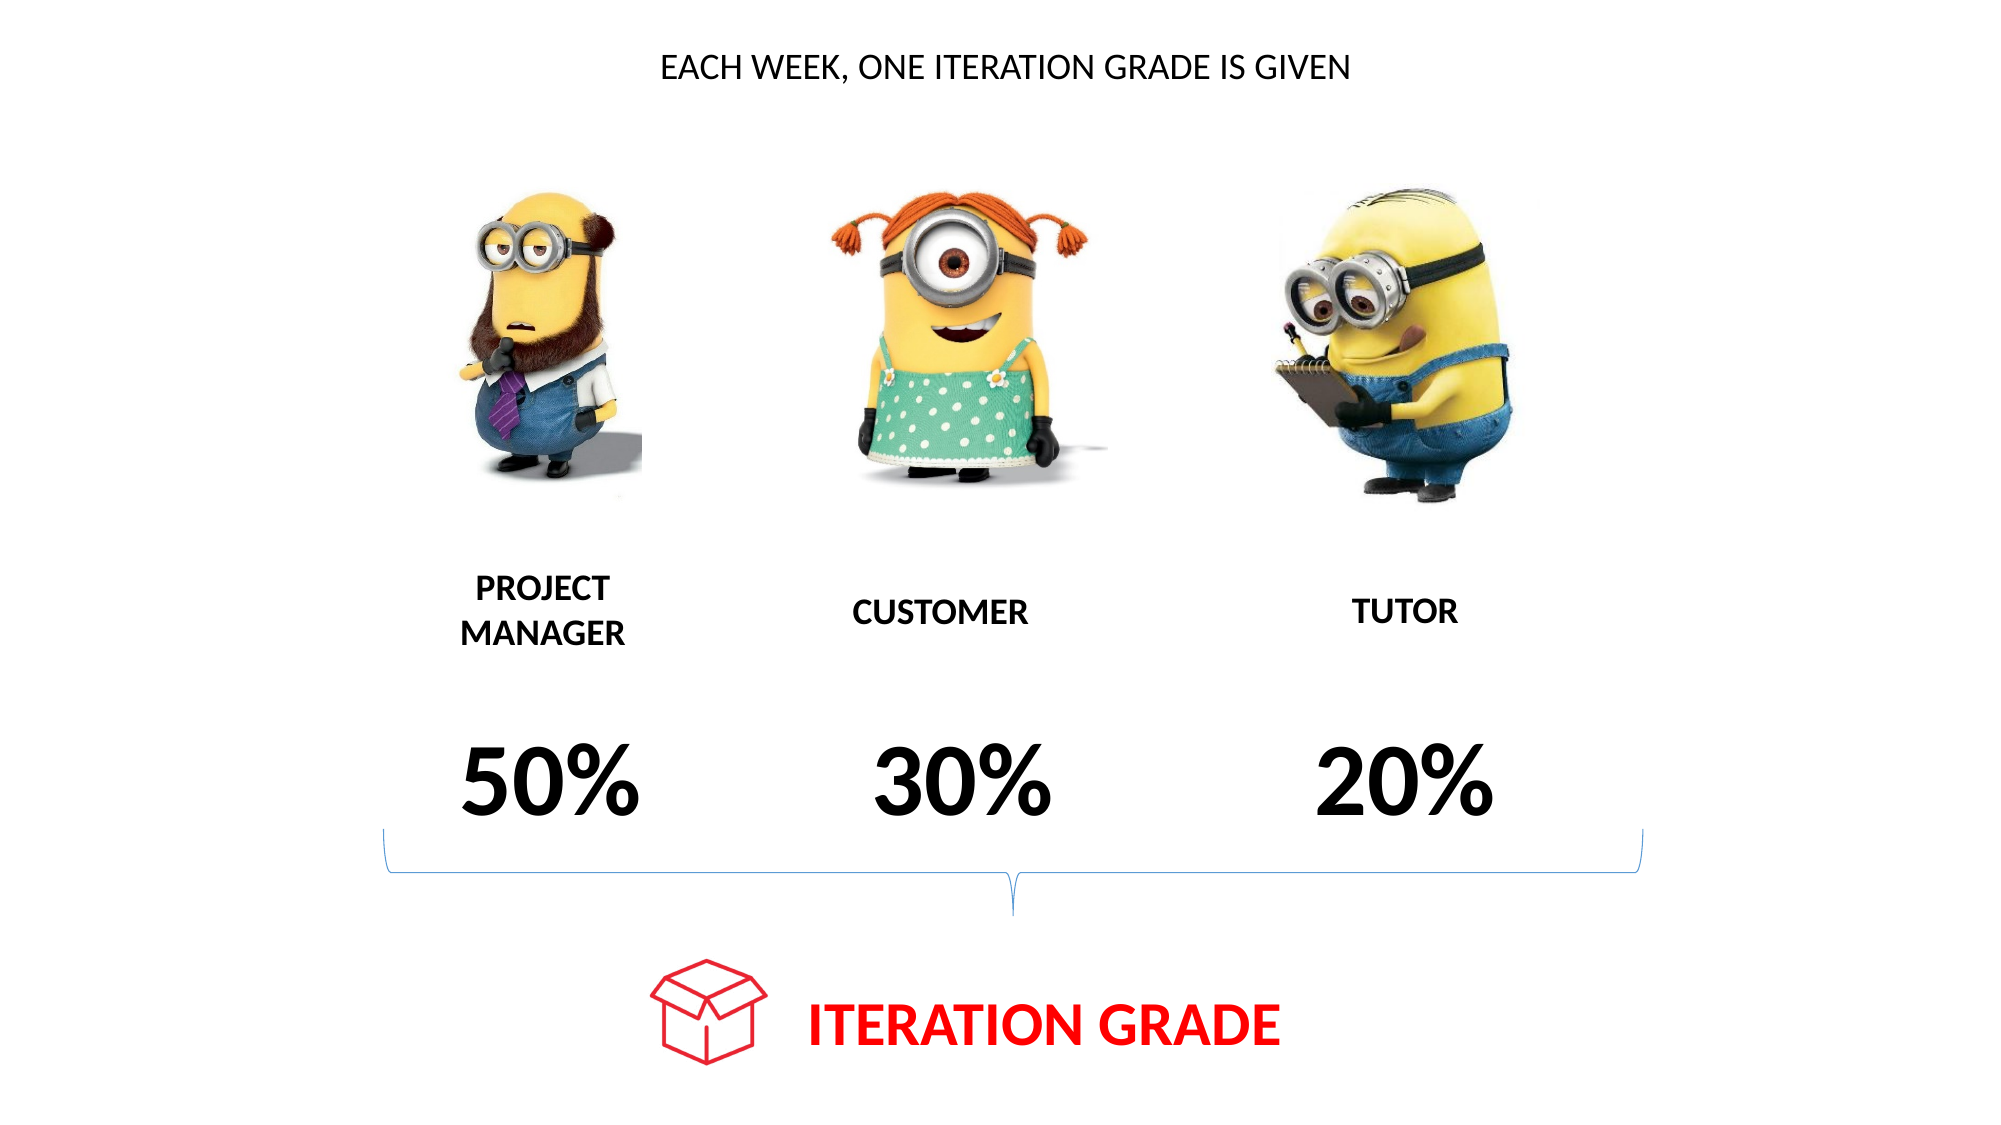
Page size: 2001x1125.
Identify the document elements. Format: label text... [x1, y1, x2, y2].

text_box PROJECT MANAGER [445, 556, 641, 661]
text_box 20% [1299, 703, 1511, 844]
text_box 50% [445, 703, 657, 844]
text_box [382, 828, 1644, 917]
picture [817, 157, 1108, 514]
text_box TUTOR [1336, 578, 1474, 639]
text_box CUSTOMER [837, 580, 1044, 640]
text_box ITERATION GRADE [792, 975, 1298, 1066]
picture [431, 157, 642, 507]
text_box 30% [857, 703, 1069, 844]
picture [641, 953, 781, 1070]
text_box EACH WEEK, ONE ITERATION GRADE IS GIVEN [645, 34, 1367, 95]
picture [1271, 182, 1540, 516]
